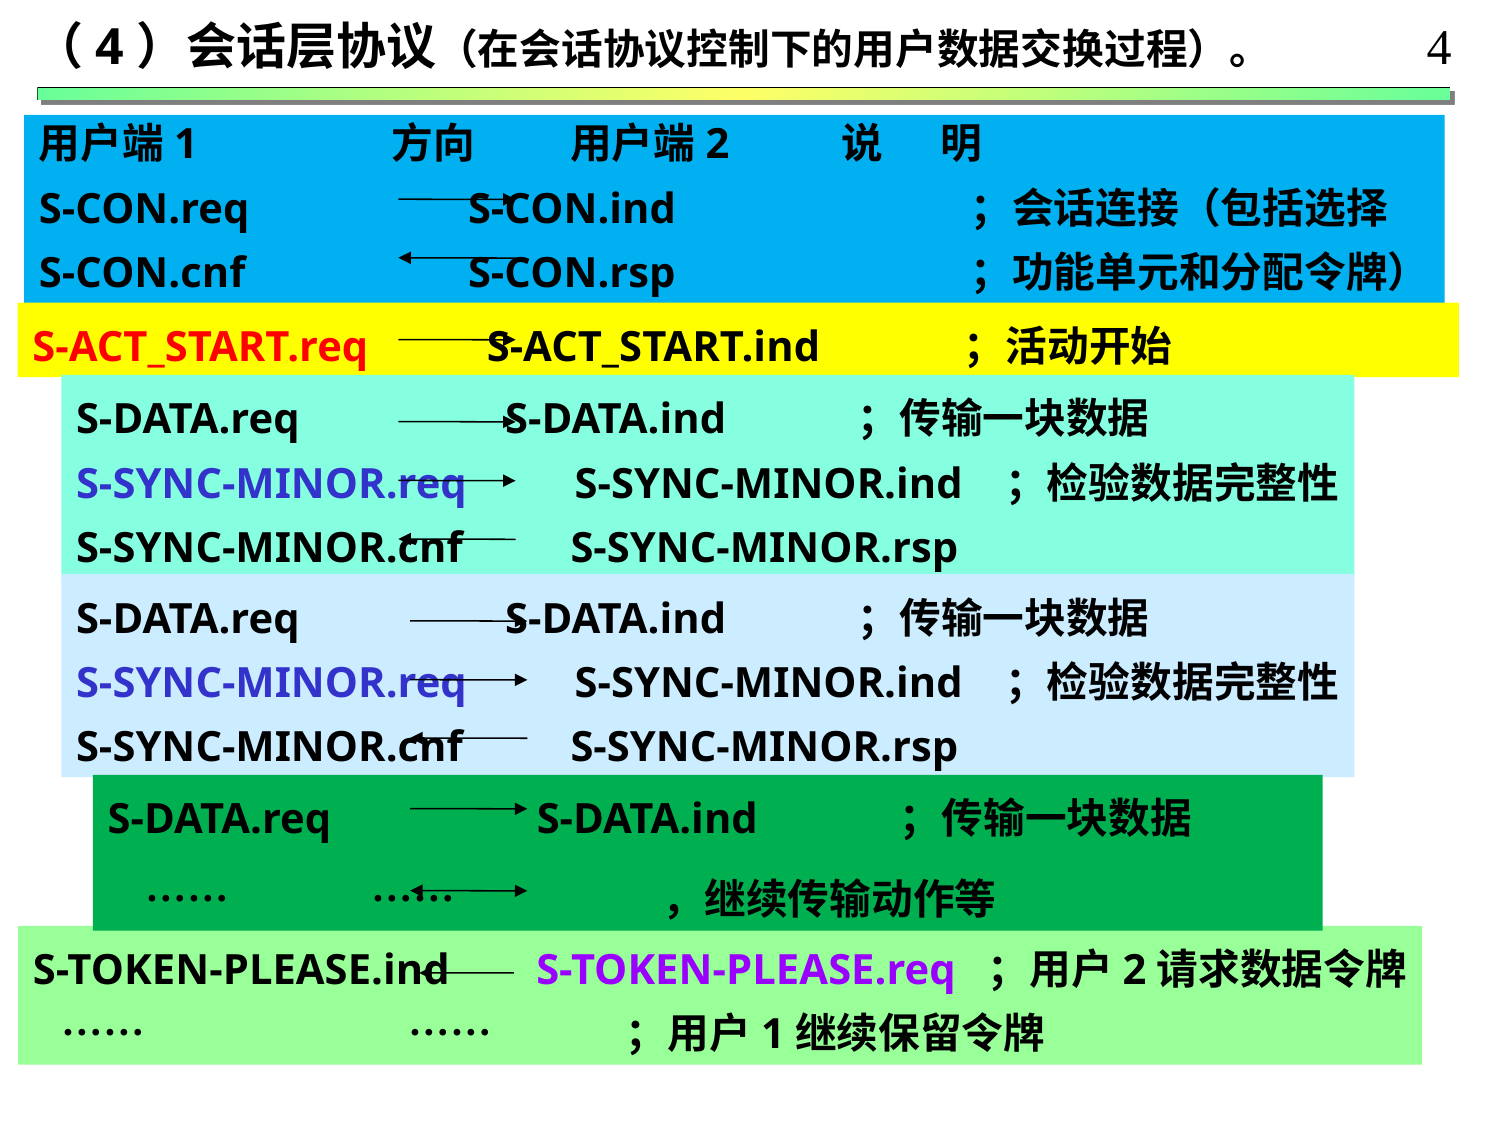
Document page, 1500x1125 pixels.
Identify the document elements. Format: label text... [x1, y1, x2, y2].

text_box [17, 925, 1423, 1066]
text_box （4）会话层协议（在会话协议控制下的用户数据交换过程）。 [18, 13, 1286, 83]
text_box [17, 114, 1452, 301]
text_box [17, 573, 1399, 774]
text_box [17, 774, 1399, 936]
text_box 4 [1411, 7, 1467, 82]
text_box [17, 302, 1460, 378]
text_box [17, 374, 1399, 573]
text_box 2 [401, 260, 511, 264]
text_box [37, 87, 1450, 100]
